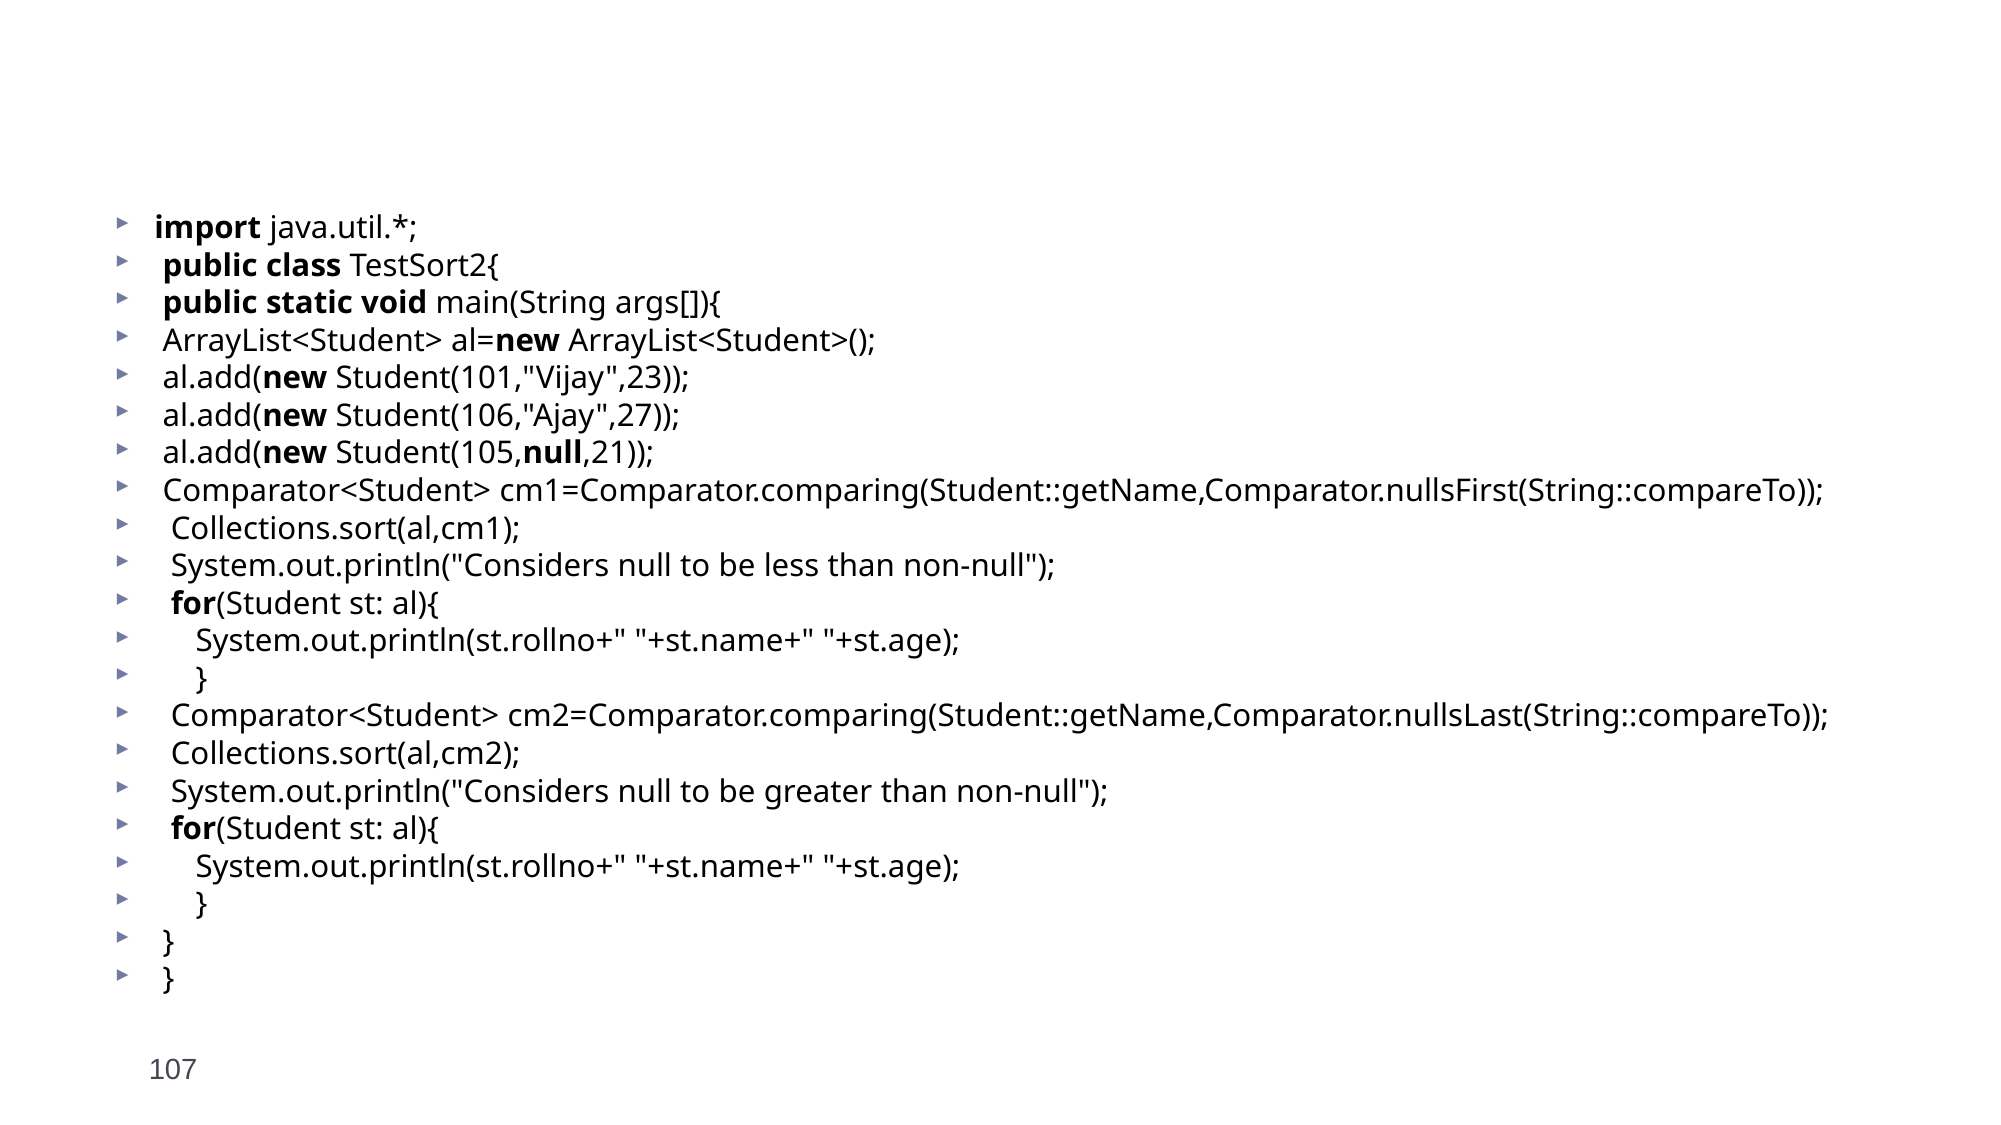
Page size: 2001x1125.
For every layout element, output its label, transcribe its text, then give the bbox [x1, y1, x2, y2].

list import java.util.*; public class TestSort2{ public static void main(String args[]){ ArrayList<Student> al=new ArrayList<Student>(); al.add(new Student(101,"Vijay",23)); al.add(new Student(106,"Ajay",27)); al.add(new Student(105,null,21)); Comparator<Student> cm1=Comparator.comparing(Student::getName,Comparator.nullsFirst(String::compareTo)); Collections.sort(al,cm1); System.out.println("Considers null to be less than non-null"); for(Student st: al){ System.out.println(st.rollno+" "+st.name+" "+st.age); } Comparator<Student> cm2=Comparator.comparing(Student::getName,Comparator.nullsLast(String::compareTo)); Collections.sort(al,cm2); System.out.println("Considers null to be greater than non-null"); for(Student st: al){ System.out.println(st.rollno+" "+st.name+" "+st.age); } } } [99, 200, 1900, 1010]
slide_number 107 [133, 1042, 568, 1103]
